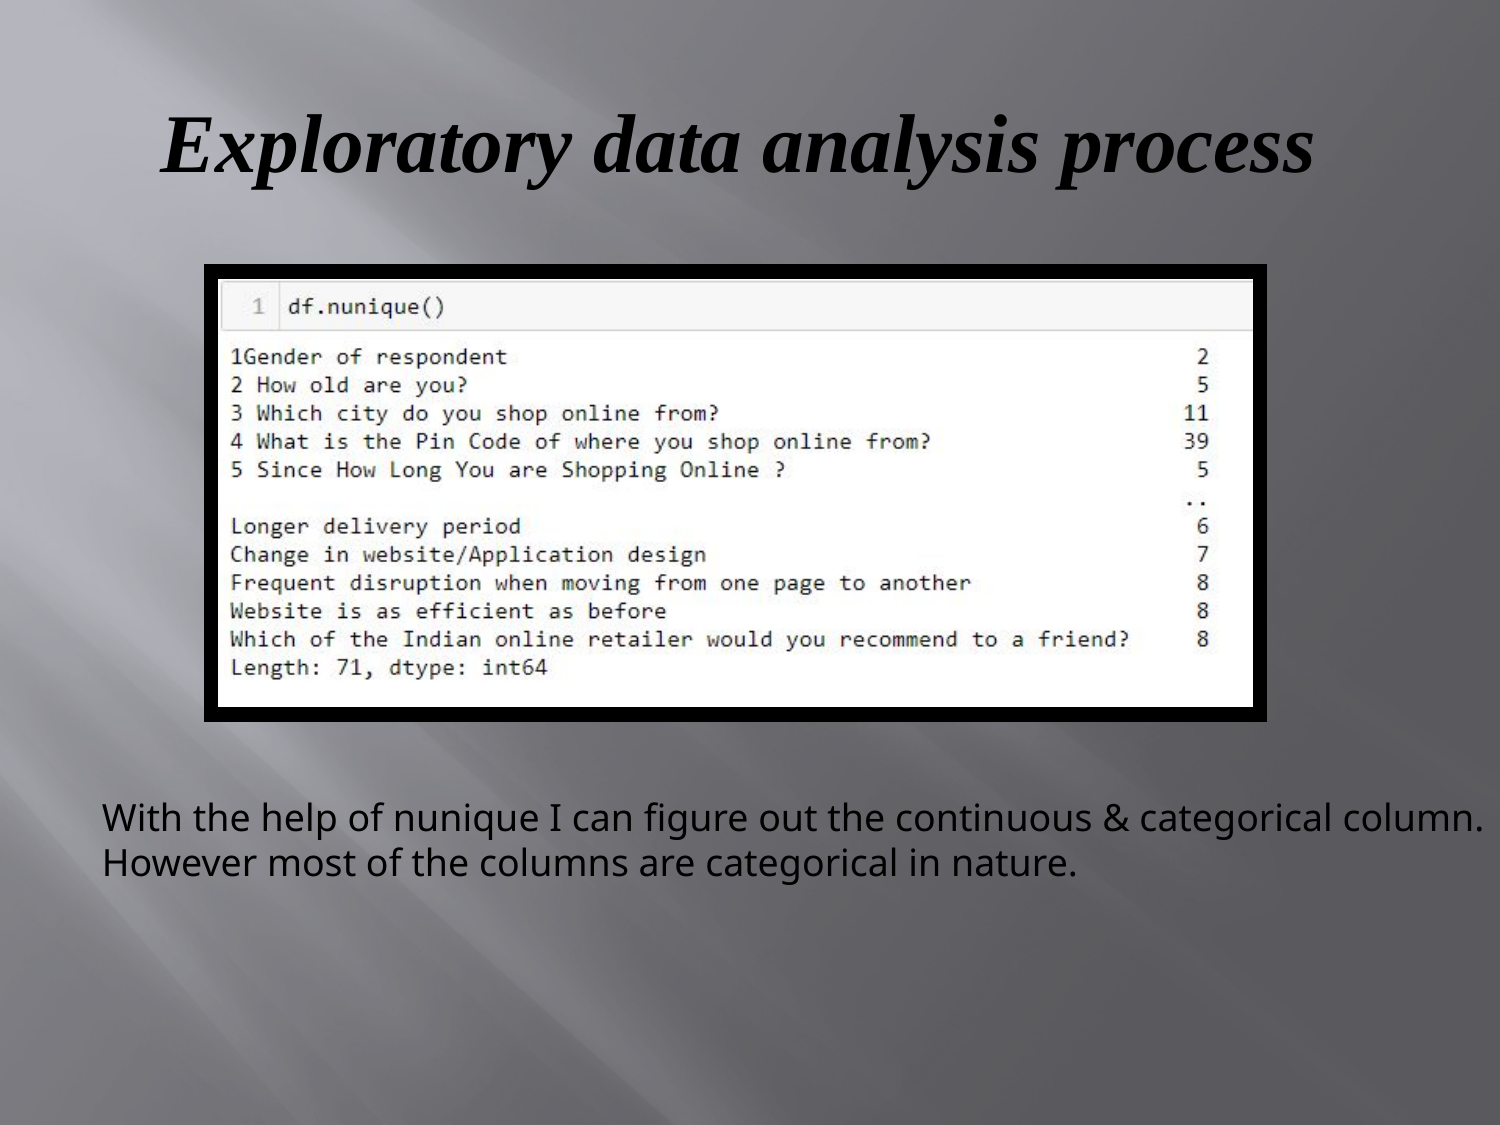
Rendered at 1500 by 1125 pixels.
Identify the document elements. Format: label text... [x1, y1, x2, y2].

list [218, 278, 1254, 708]
title Exploratory data analysis process [75, 45, 1425, 233]
text_box With the help of nunique I can figure out the continuous & categorical column. However most of the columns are categorical in nature. [87, 786, 1500, 892]
